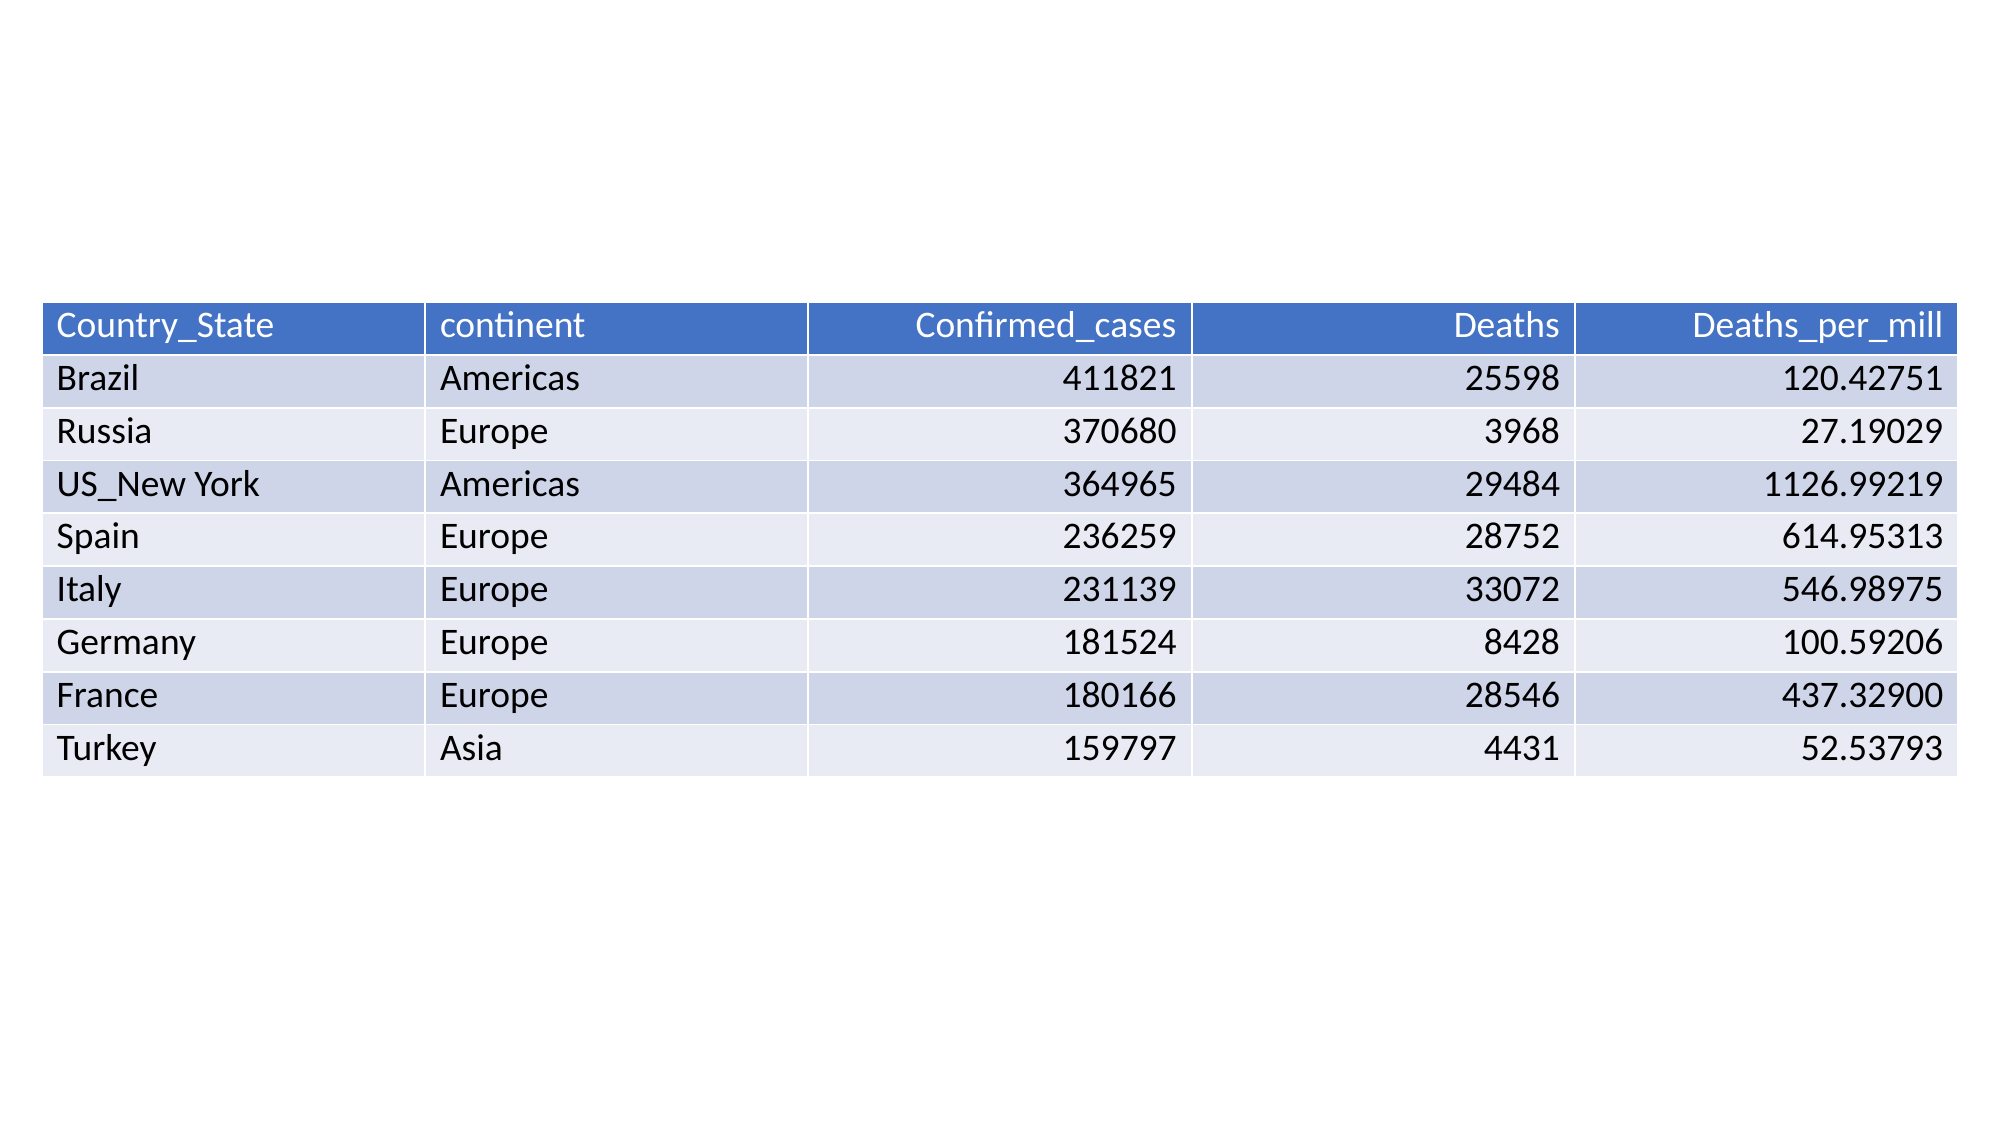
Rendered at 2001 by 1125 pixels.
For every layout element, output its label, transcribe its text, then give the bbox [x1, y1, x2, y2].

table_header Deaths_per_mill [1576, 303, 1957, 354]
table_cell Europe [426, 409, 807, 460]
table_header Deaths [1193, 303, 1574, 354]
table_cell 411821 [809, 356, 1191, 407]
table_cell 614.95313 [1576, 514, 1957, 565]
table_cell France [43, 673, 424, 724]
table_cell Americas [426, 461, 807, 512]
table_cell 437.32900 [1576, 673, 1957, 724]
table_cell 546.98975 [1576, 567, 1957, 618]
table_cell Turkey [43, 725, 424, 776]
table_cell 28546 [1193, 673, 1574, 724]
table_cell Europe [426, 567, 807, 618]
table_header continent [426, 303, 807, 354]
table_cell Italy [43, 567, 424, 618]
table_cell Europe [426, 673, 807, 724]
table_cell 181524 [809, 620, 1191, 671]
table_cell Europe [426, 514, 807, 565]
table_cell Germany [43, 620, 424, 671]
table_cell 27.19029 [1576, 409, 1957, 460]
table_cell 180166 [809, 673, 1191, 724]
table_cell US_New York [43, 461, 424, 512]
table_header Confirmed_cases [809, 303, 1191, 354]
table_cell 364965 [809, 461, 1191, 512]
table_cell 8428 [1193, 620, 1574, 671]
table_cell 100.59206 [1576, 620, 1957, 671]
table_cell Americas [426, 356, 807, 407]
table_cell 28752 [1193, 514, 1574, 565]
table_cell 33072 [1193, 567, 1574, 618]
table_cell 52.53793 [1576, 725, 1957, 776]
table_cell 370680 [809, 409, 1191, 460]
table_header Country_State [43, 303, 424, 354]
table_cell Asia [426, 725, 807, 776]
table_cell 159797 [809, 725, 1191, 776]
table_cell Russia [43, 409, 424, 460]
table_cell 120.42751 [1576, 356, 1957, 407]
table_cell Europe [426, 620, 807, 671]
table_cell 25598 [1193, 356, 1574, 407]
table_cell 3968 [1193, 409, 1574, 460]
table_cell Spain [43, 514, 424, 565]
table_cell 236259 [809, 514, 1191, 565]
table_cell 1126.99219 [1576, 461, 1957, 512]
table_cell 4431 [1193, 725, 1574, 776]
table_cell Brazil [43, 356, 424, 407]
table_cell 231139 [809, 567, 1191, 618]
table_cell 29484 [1193, 461, 1574, 512]
